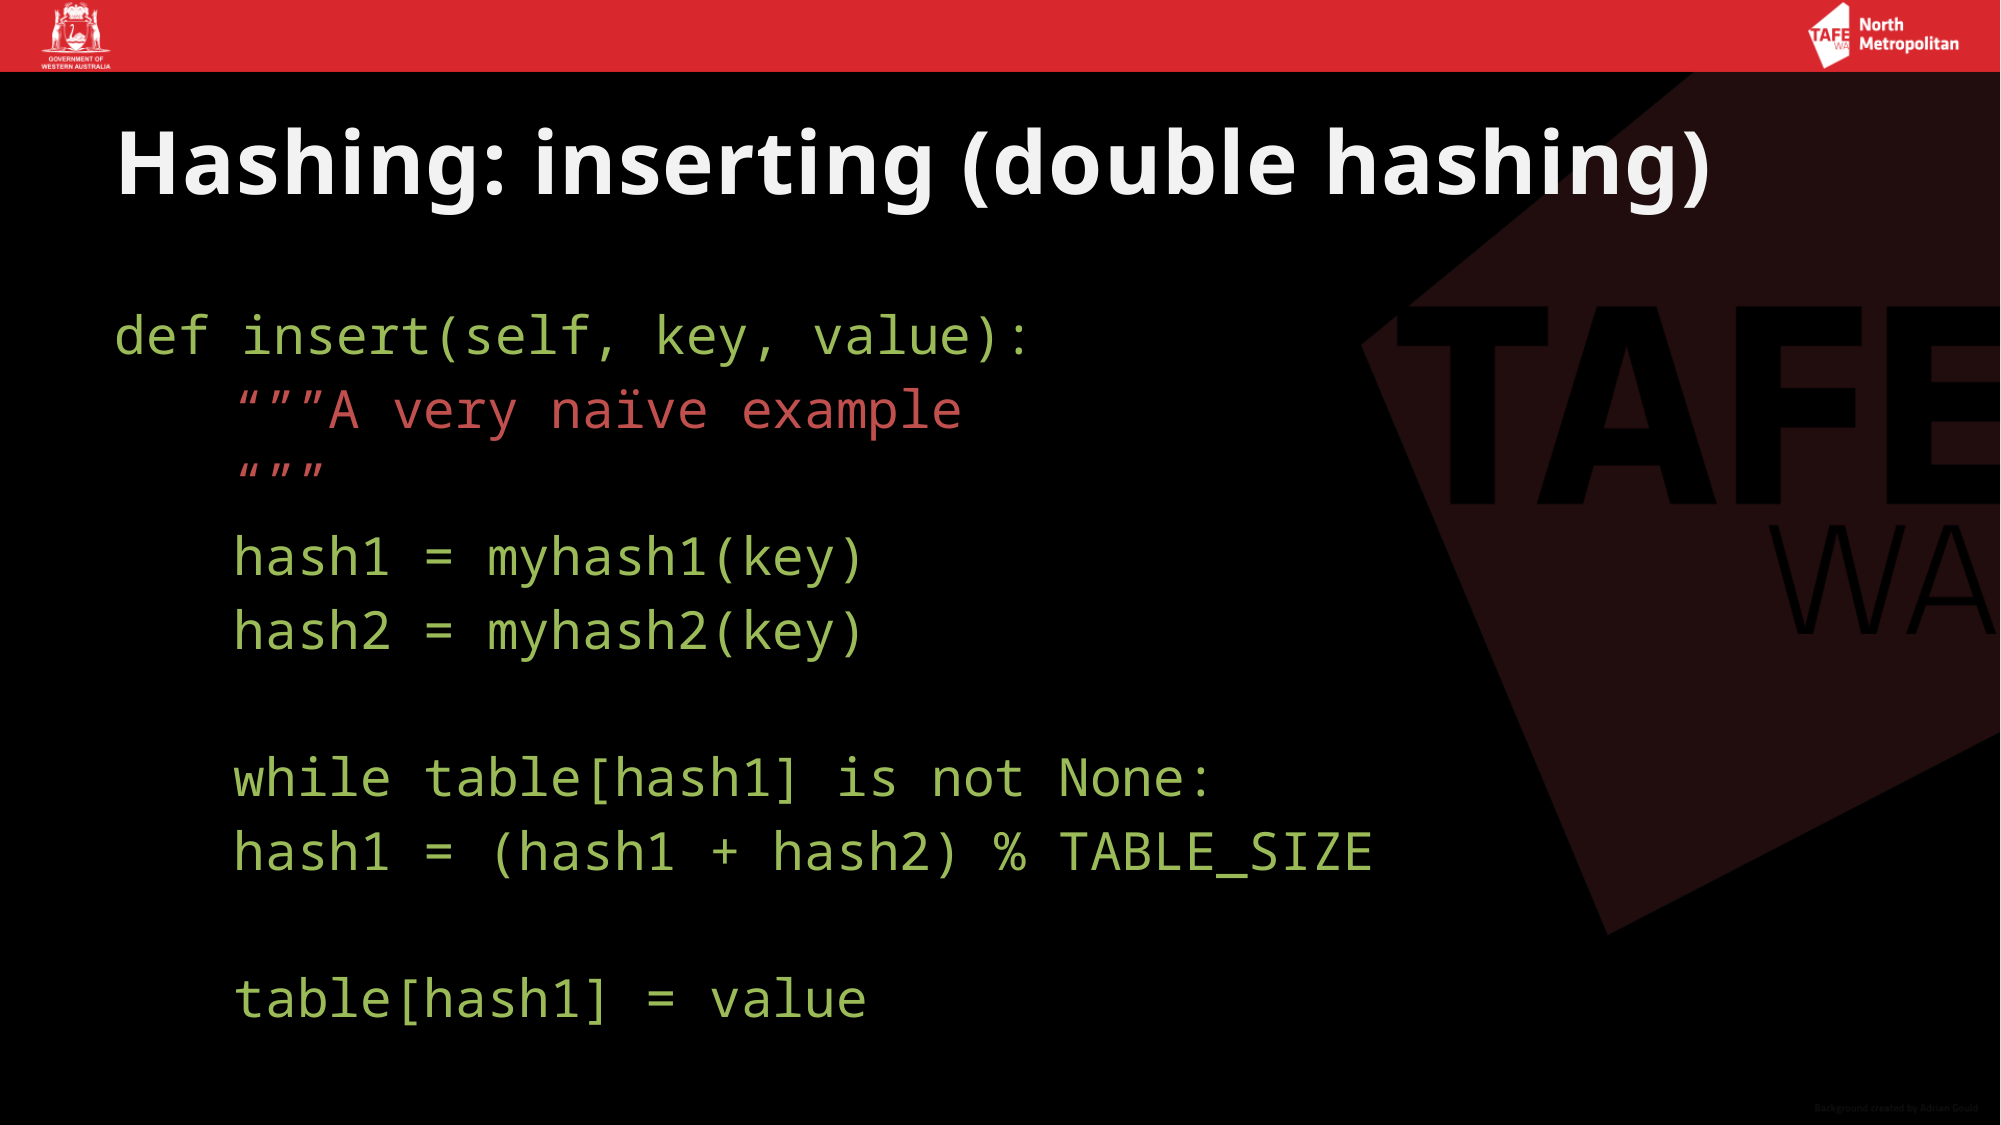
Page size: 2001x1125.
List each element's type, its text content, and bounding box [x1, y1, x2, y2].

title Hashing: inserting (double hashing) [99, 77, 1900, 242]
list def insert(self, key, value): “””A very naïve example “”” hash1 = myhash1(key) hash2 = myhash2(key) while table[hash1] is not None: hash1 = (hash1 + hash2) % TABLE_SIZE table[hash1] = value [99, 294, 1900, 1043]
picture [0, 0, 2001, 1125]
